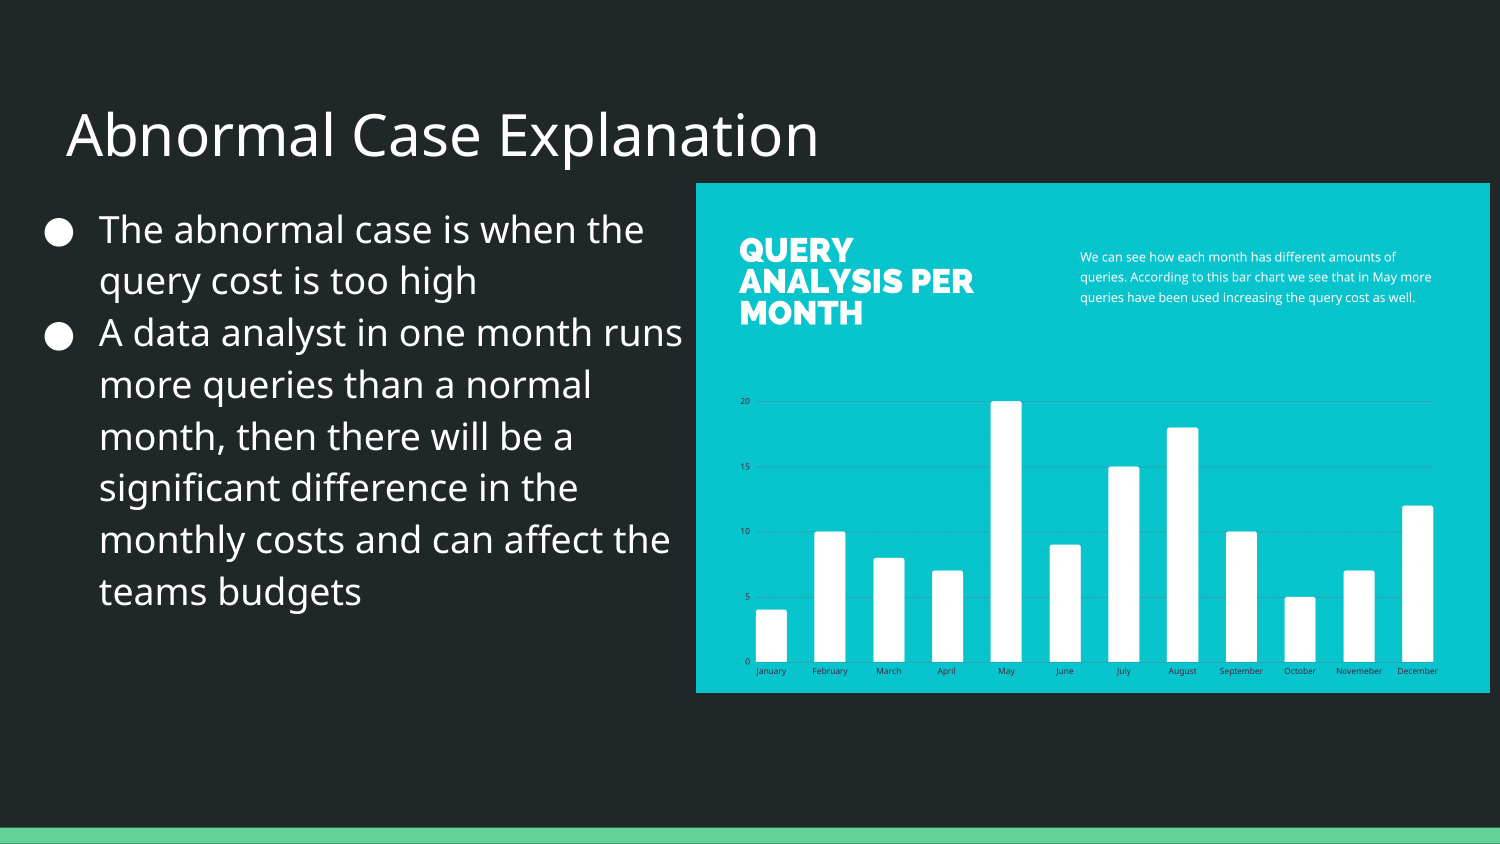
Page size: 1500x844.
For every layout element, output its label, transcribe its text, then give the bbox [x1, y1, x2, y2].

list The abnormal case is when the query cost is too high A data analyst in one month runs more queries than a normal month, then there will be a significant difference in the monthly costs and can affect the teams budgets [9, 183, 716, 745]
picture [696, 183, 1490, 694]
title Abnormal Case Explanation [51, 72, 1449, 167]
